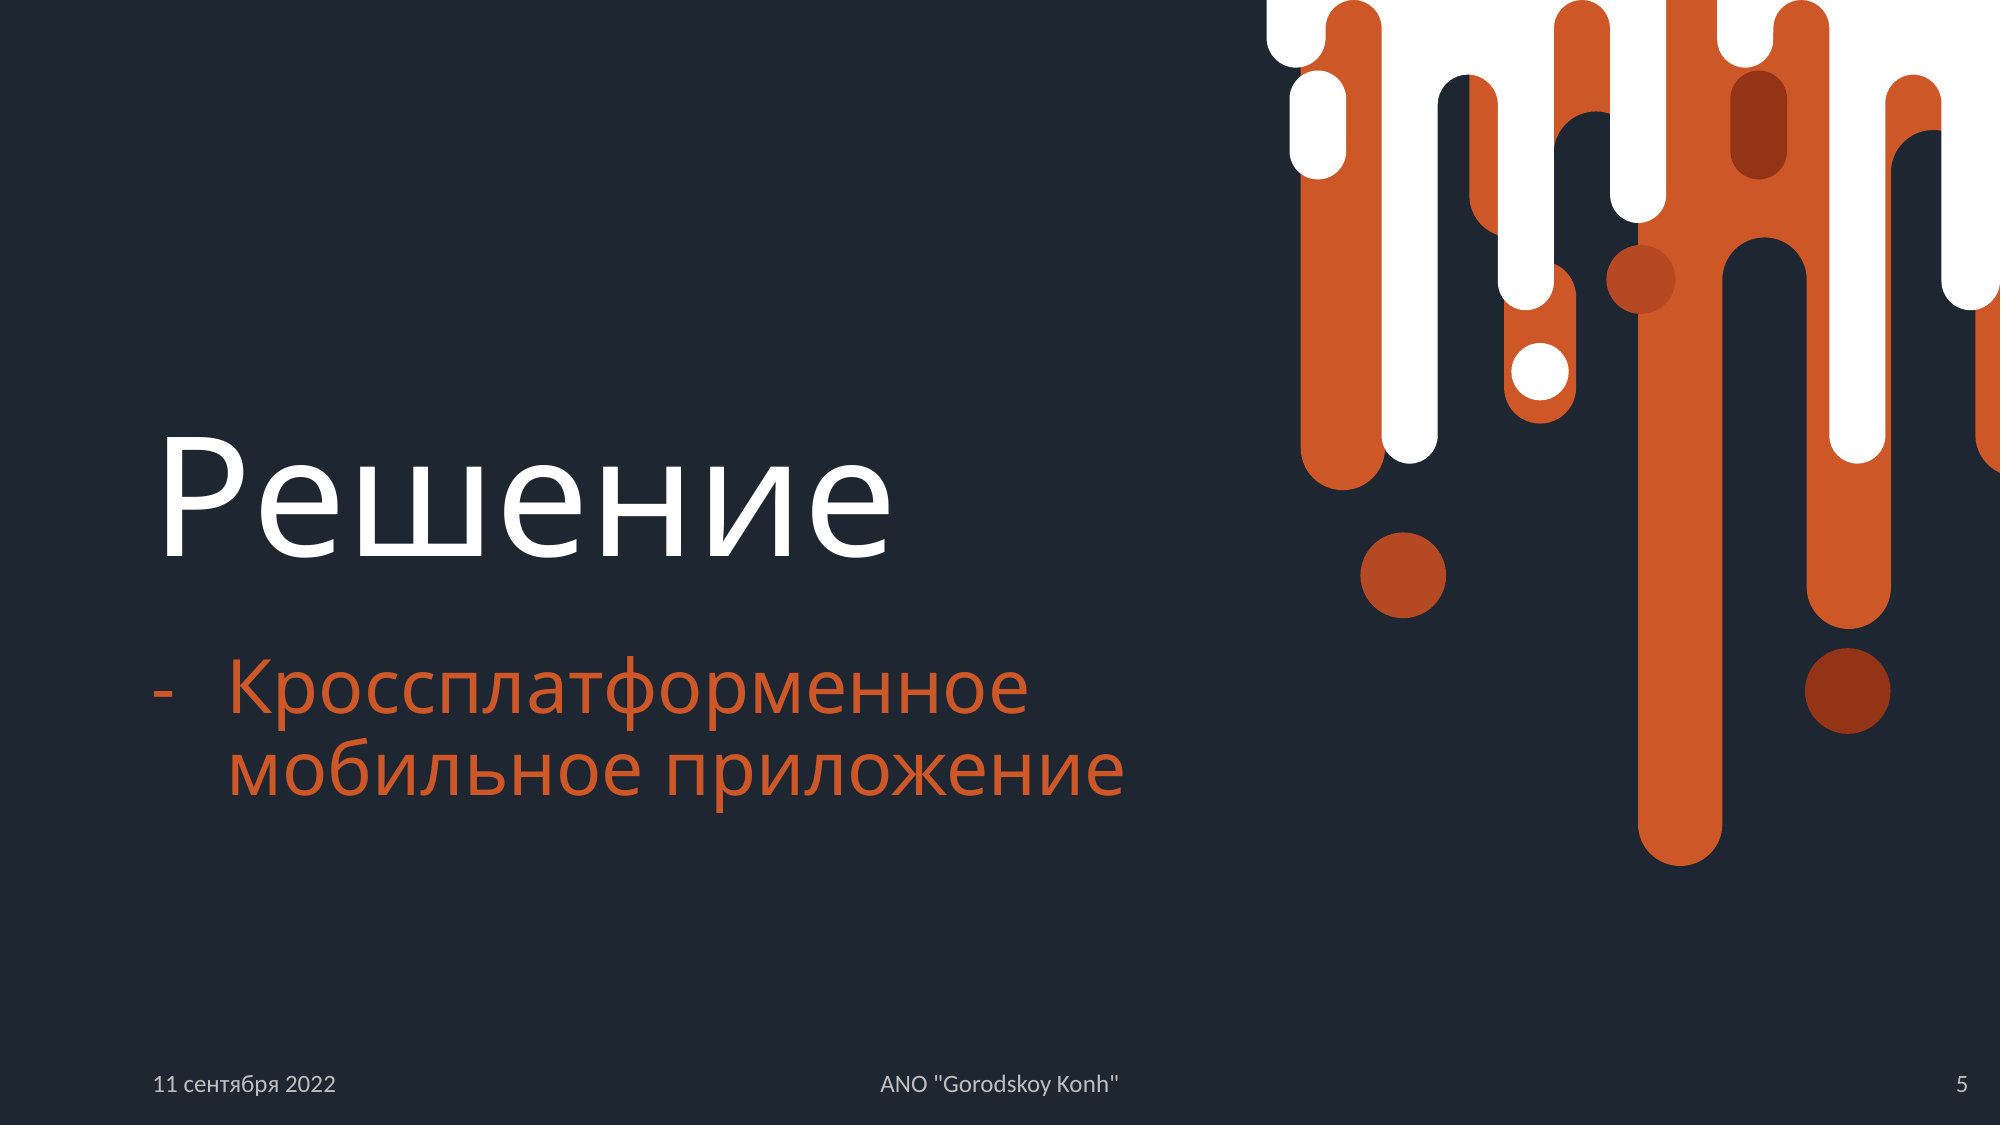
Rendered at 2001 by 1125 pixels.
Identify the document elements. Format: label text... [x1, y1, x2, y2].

slide_number ‹#› [1533, 1052, 1984, 1113]
footer ANO "Gorodskoy Konh" [662, 1052, 1338, 1113]
list Кроссплатформенное мобильное приложение [136, 641, 1304, 936]
slide_number 11 сентября 2022 [137, 1052, 588, 1113]
title Решение [136, 132, 1304, 601]
